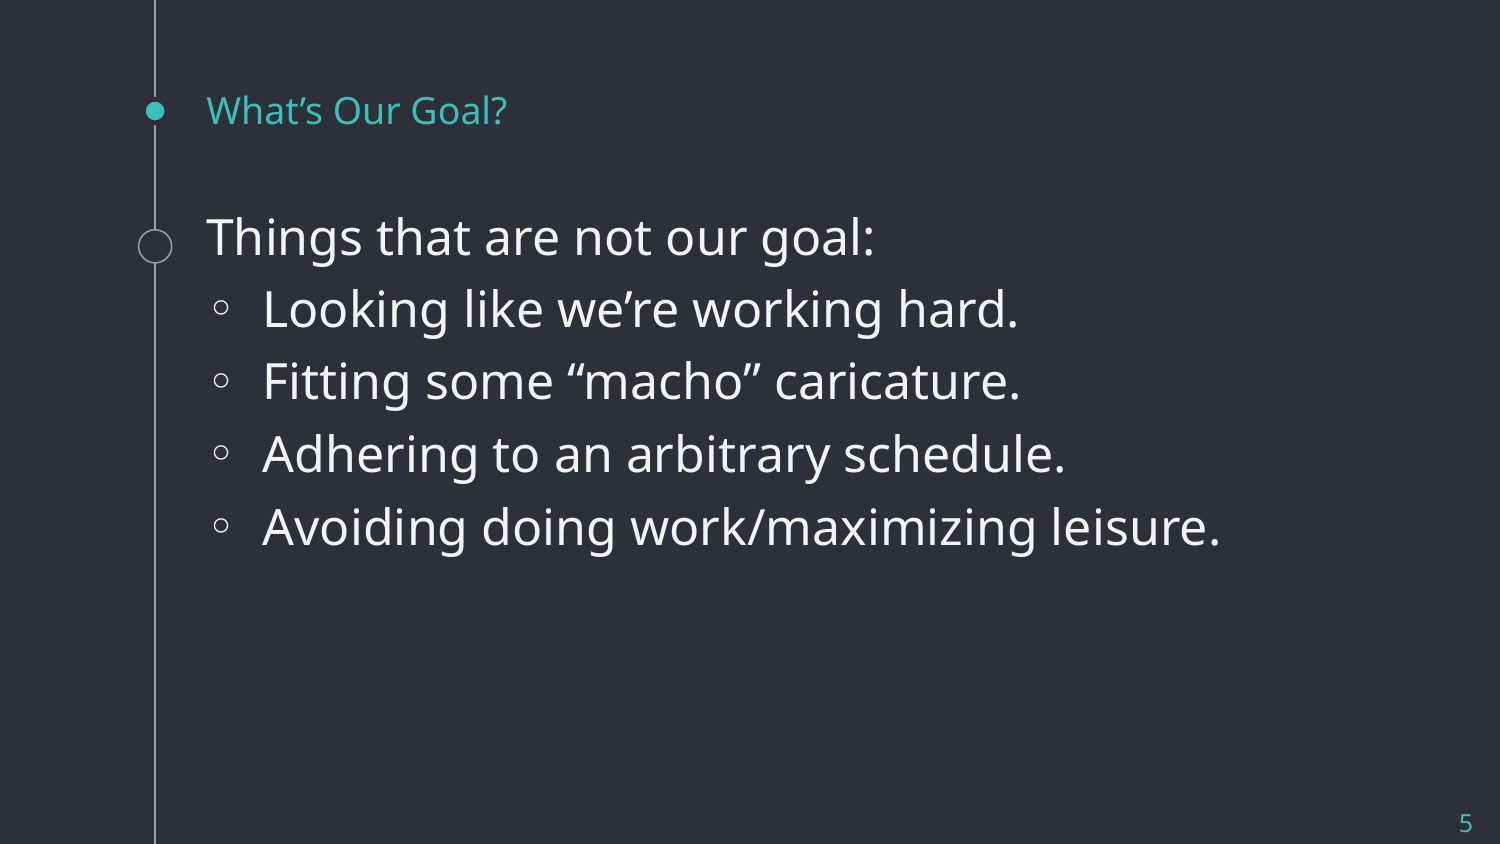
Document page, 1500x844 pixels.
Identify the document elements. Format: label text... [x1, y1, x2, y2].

slide_number 5 [1398, 792, 1489, 844]
title What’s Our Goal? [191, 90, 1317, 147]
list Things that are not our goal: Looking like we’re working hard. Fitting some “macho” caricature. Adhering to an arbitrary schedule. Avoiding doing work/maximizing leisure. [191, 189, 1399, 802]
